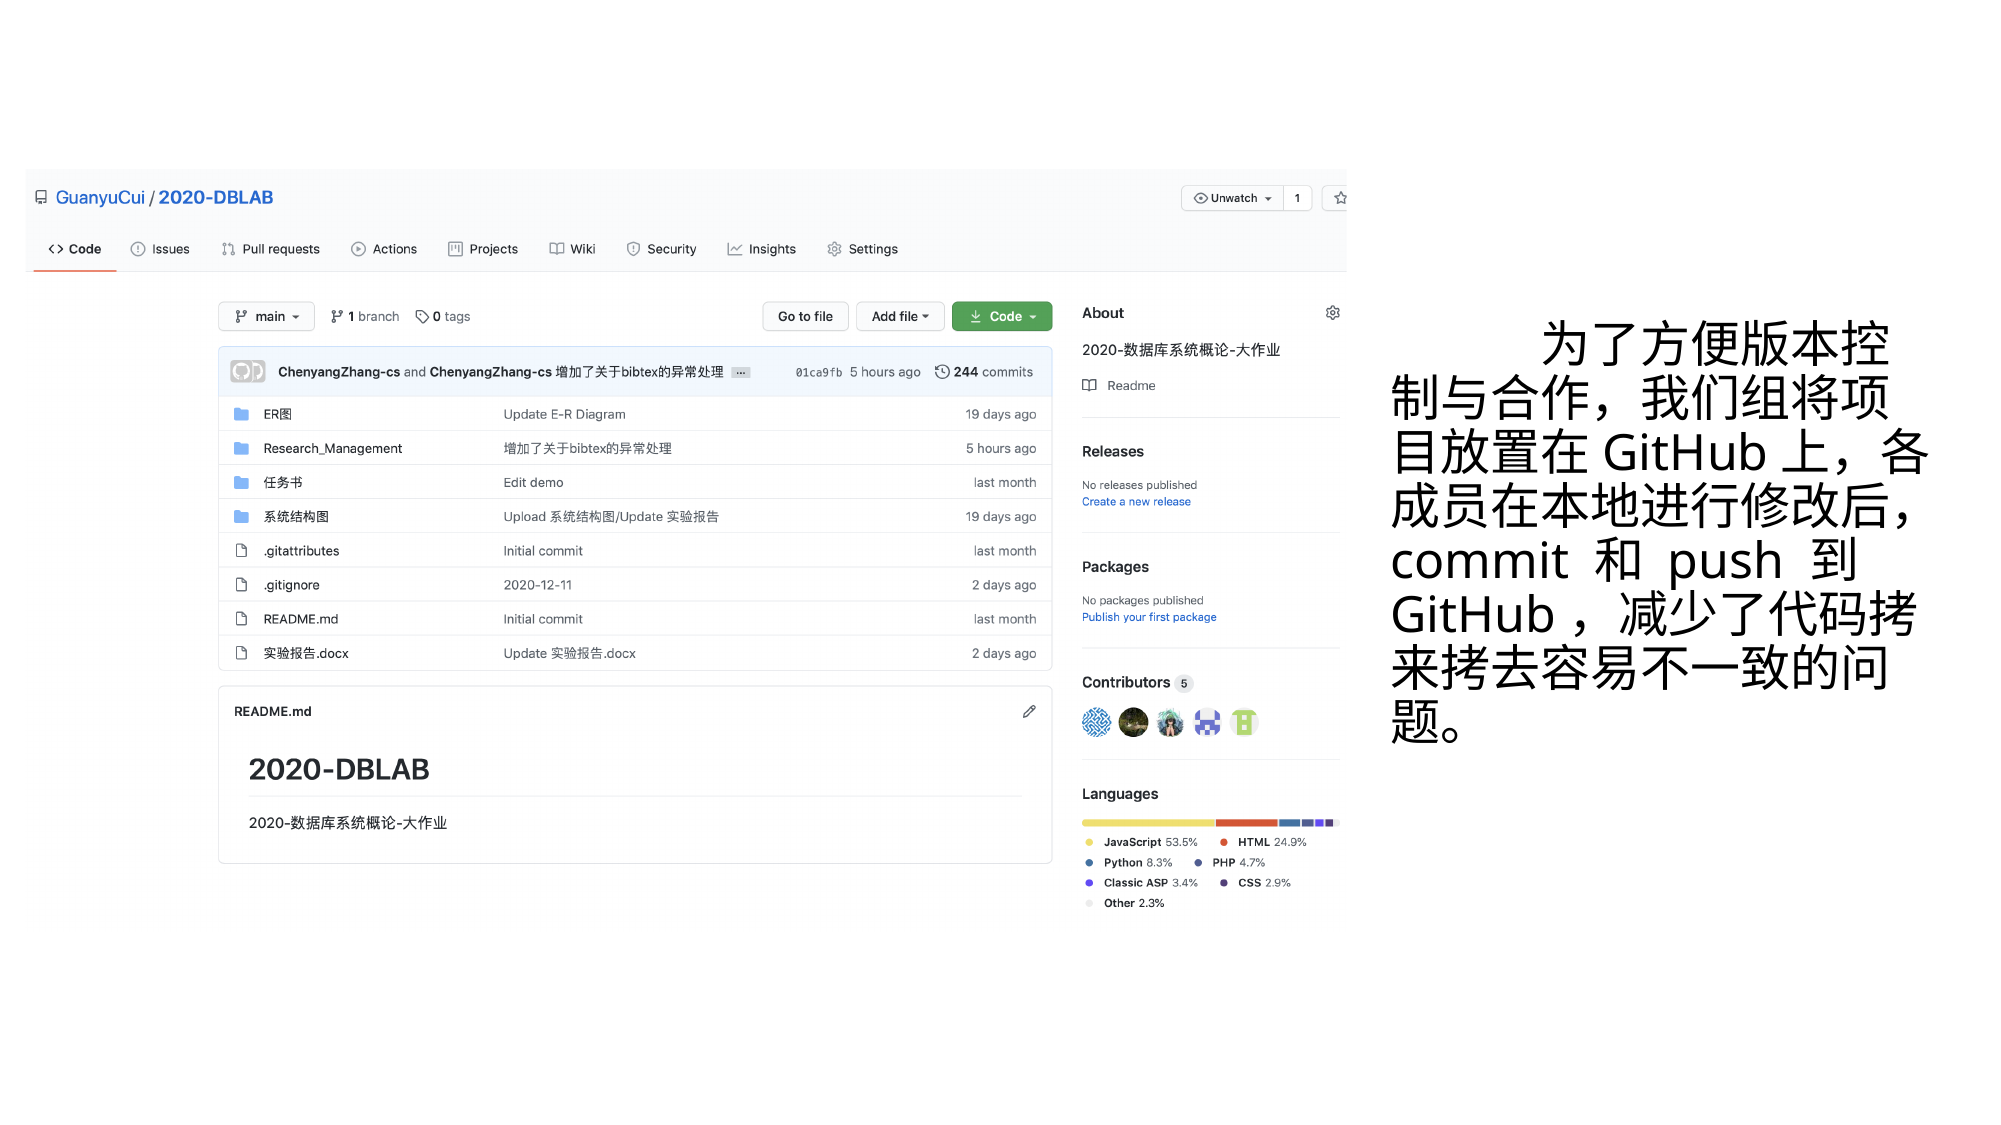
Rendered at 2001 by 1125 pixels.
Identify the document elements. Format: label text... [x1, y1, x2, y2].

picture [25, 169, 1347, 932]
list 为了方便版本控制与合作，我们组将项目放置在GitHub上，各成员在本地进行修改后，commit 和 push 到GitHub，减少了代码拷来拷去容易不一致的问题。 [1347, 311, 1954, 906]
